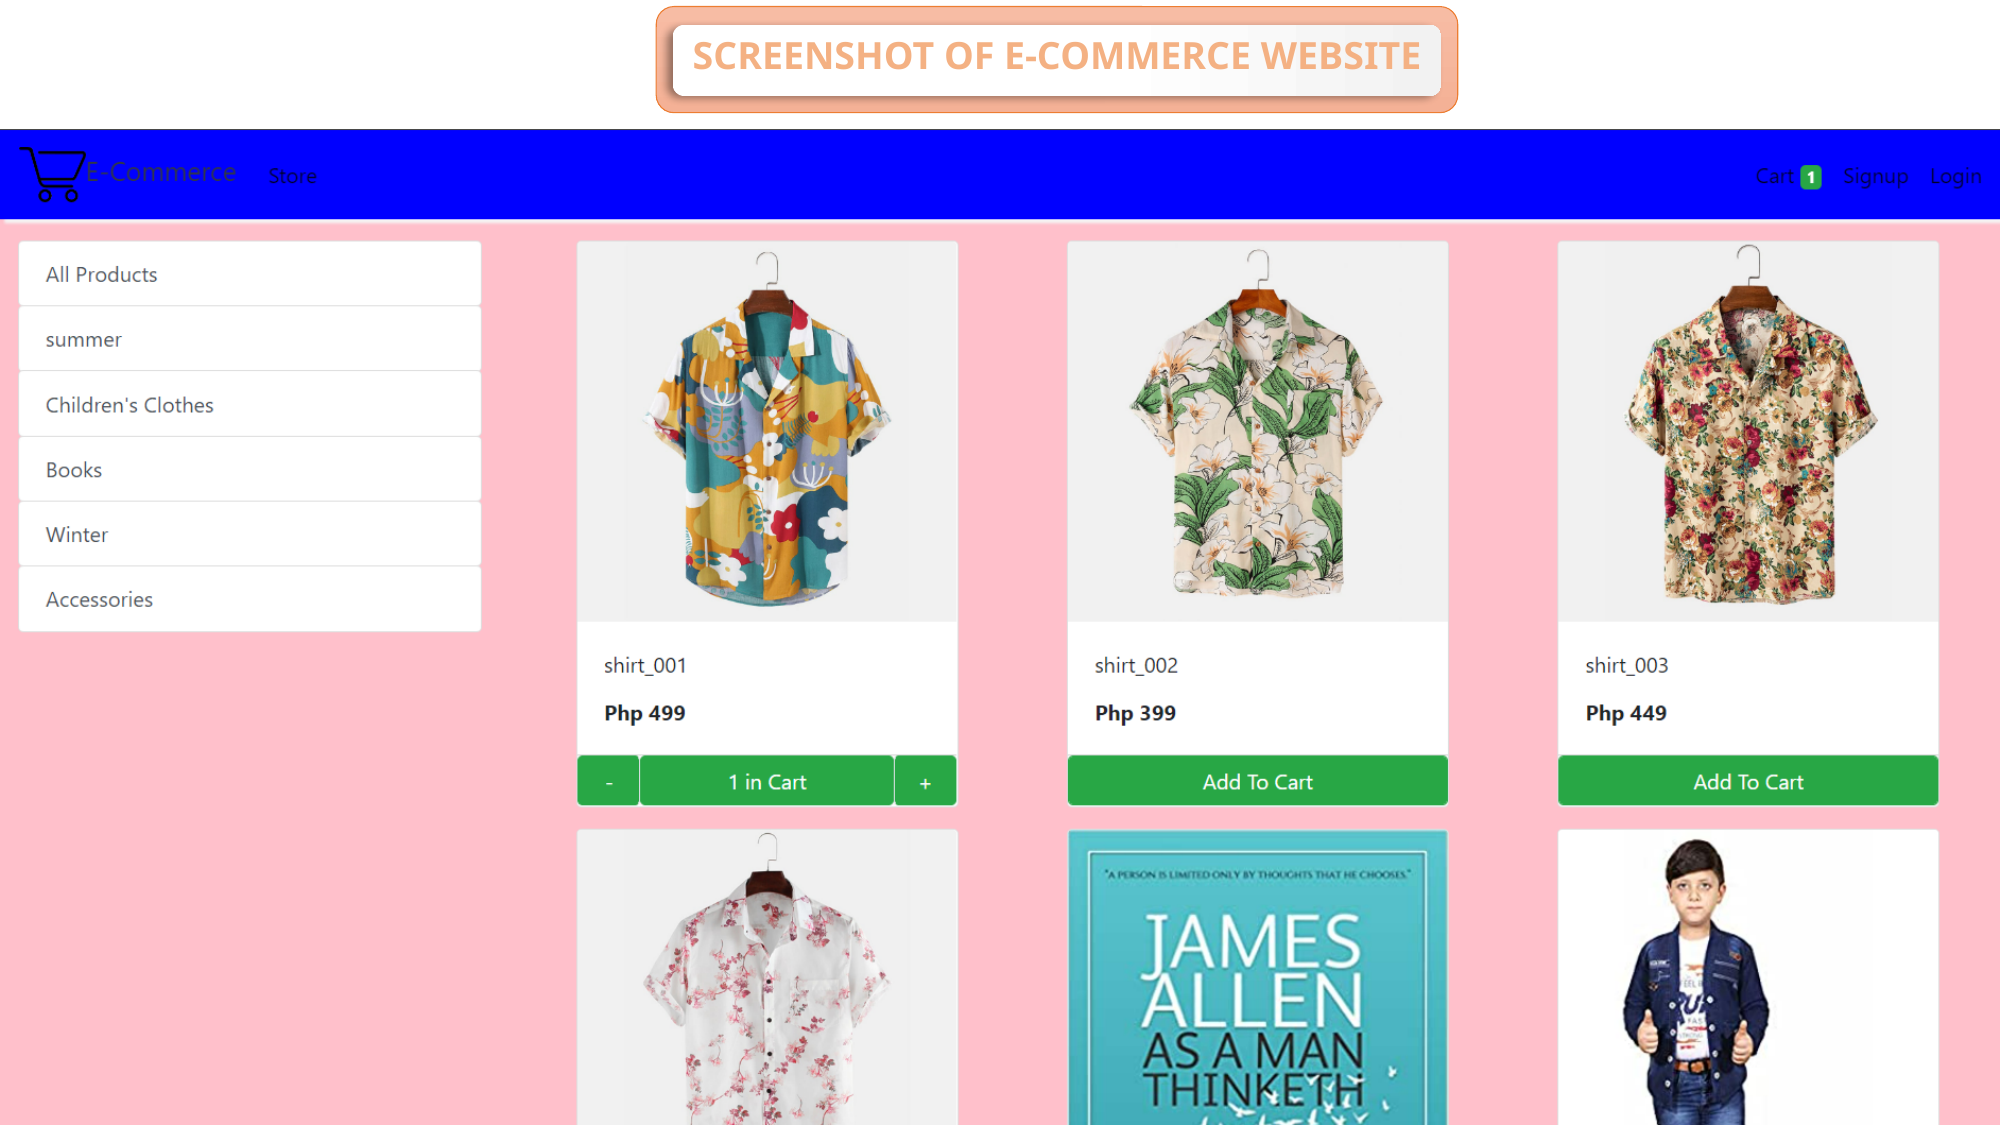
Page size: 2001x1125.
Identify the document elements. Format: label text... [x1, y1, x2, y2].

text_box SCREENSHOT OF E-COMMERCE WEBSITE [678, 24, 1447, 85]
picture [0, 129, 2000, 1125]
text_box [655, 5, 1459, 114]
text_box [671, 25, 1443, 98]
